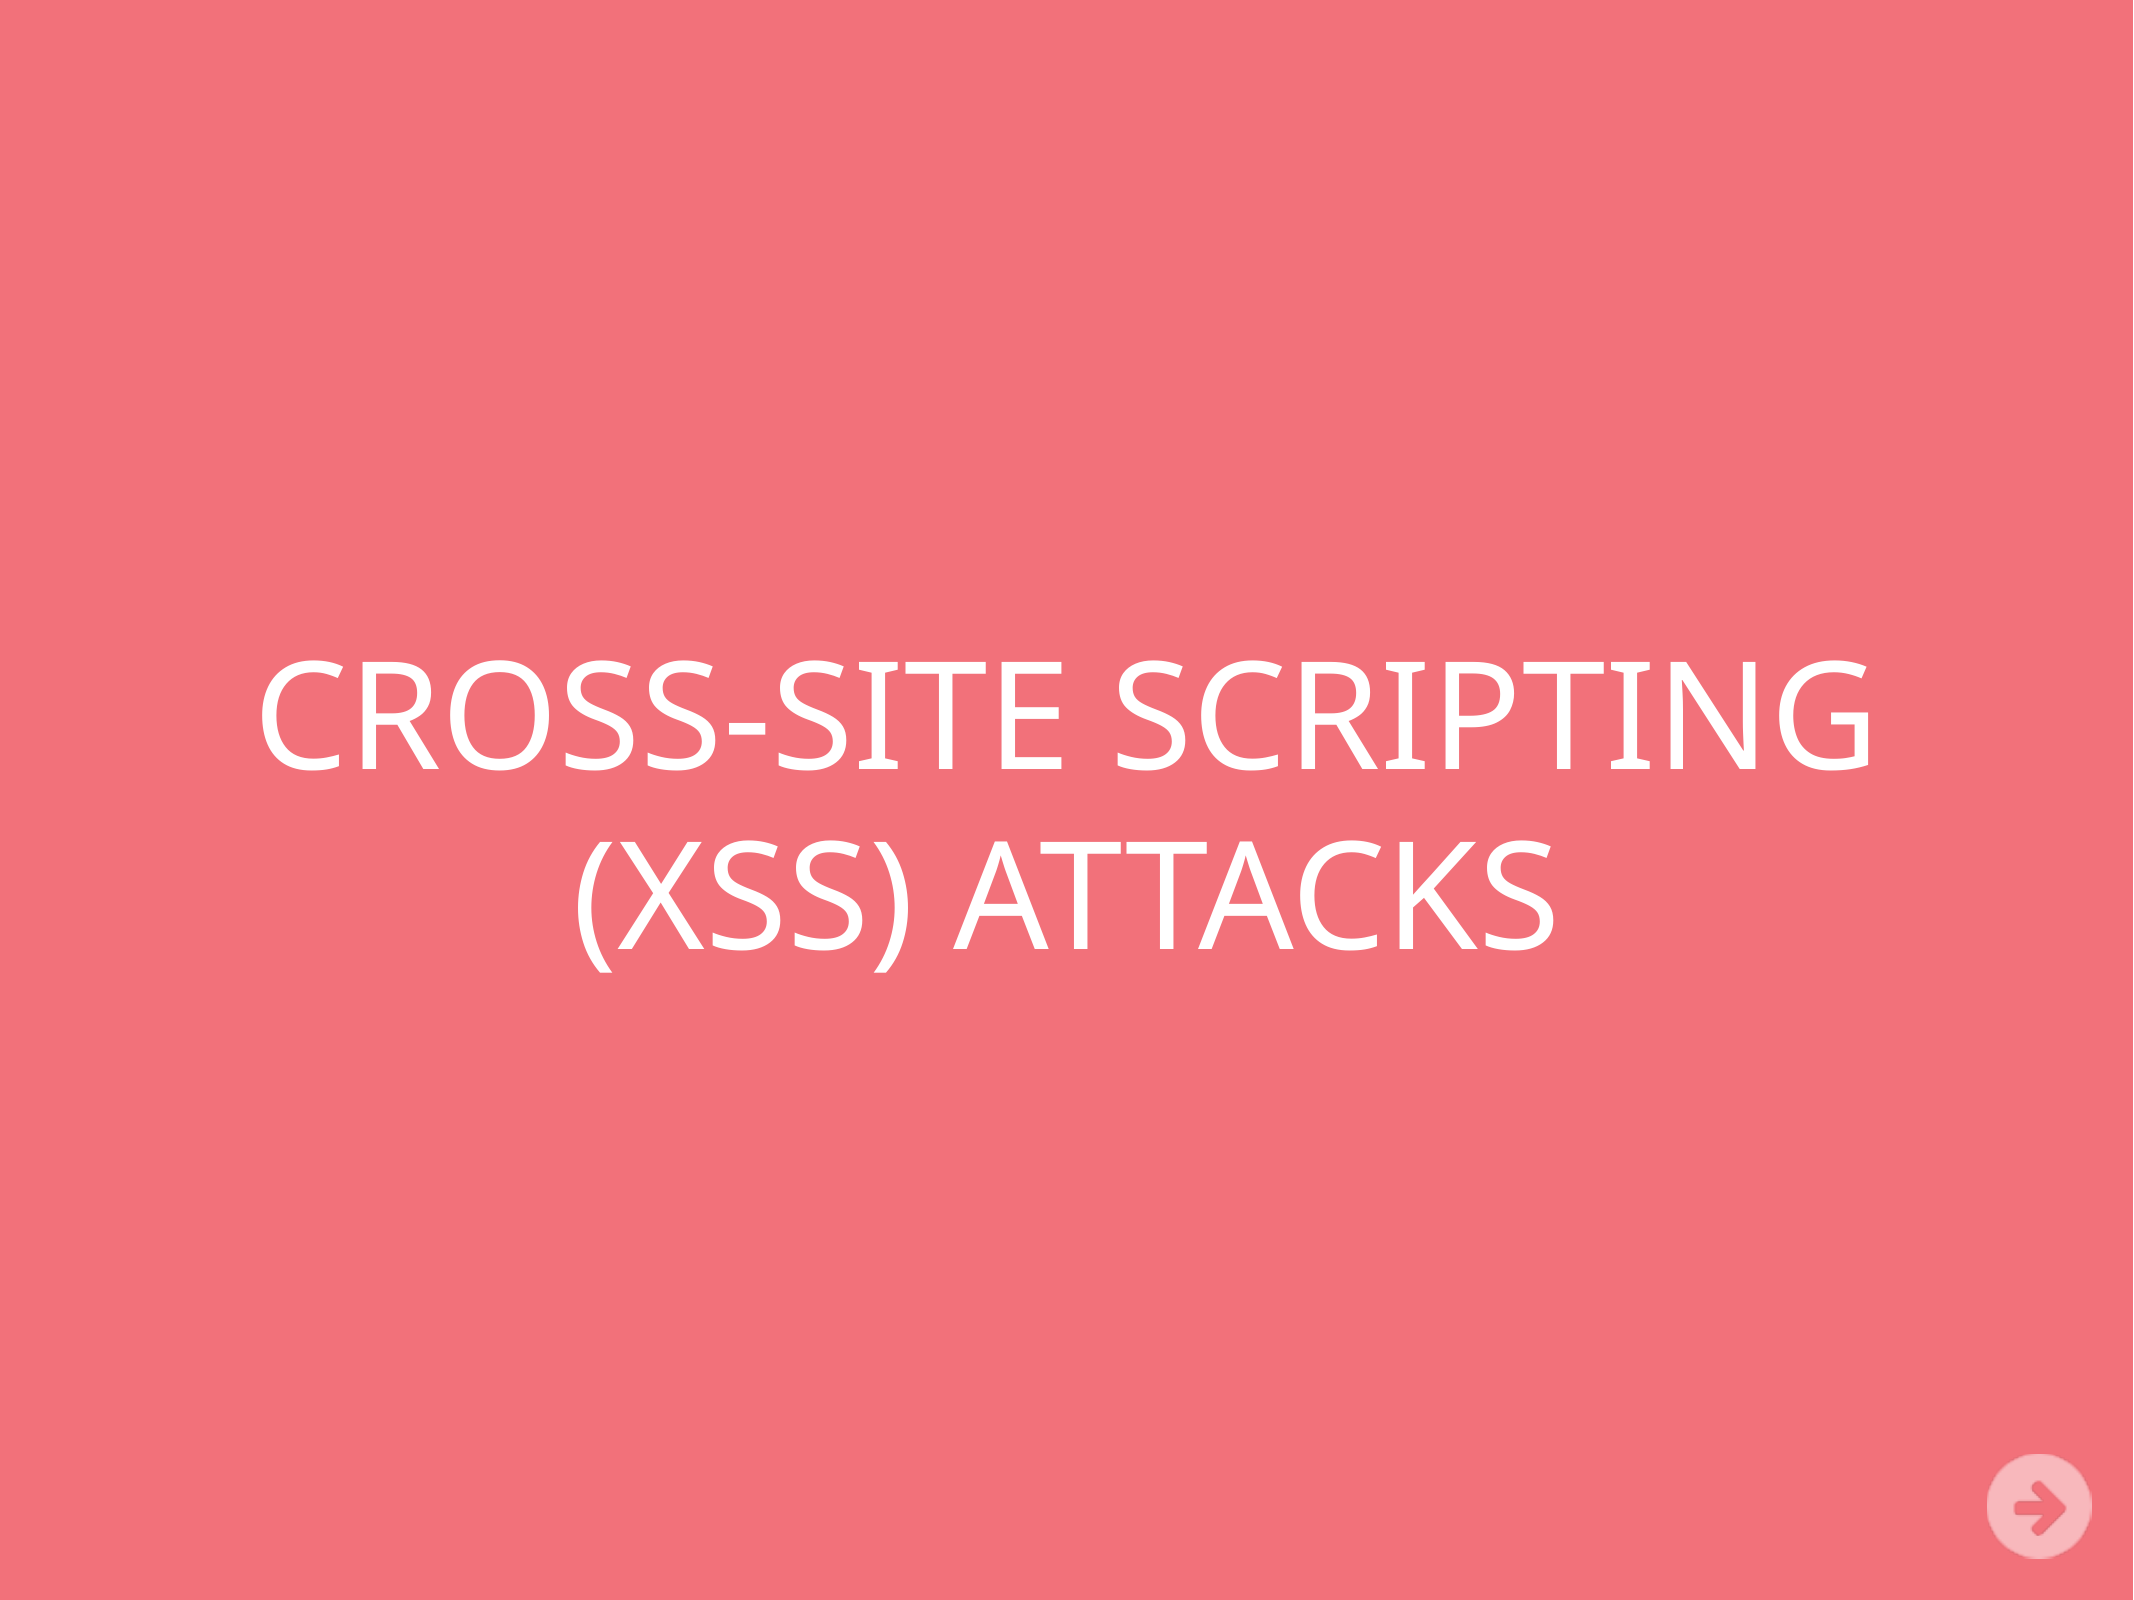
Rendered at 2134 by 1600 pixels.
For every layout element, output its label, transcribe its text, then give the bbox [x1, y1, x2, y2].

picture [1987, 1453, 2092, 1559]
title CROSS-SITE SCRIPTING (XSS) ATTACKS [0, 0, 2134, 1600]
